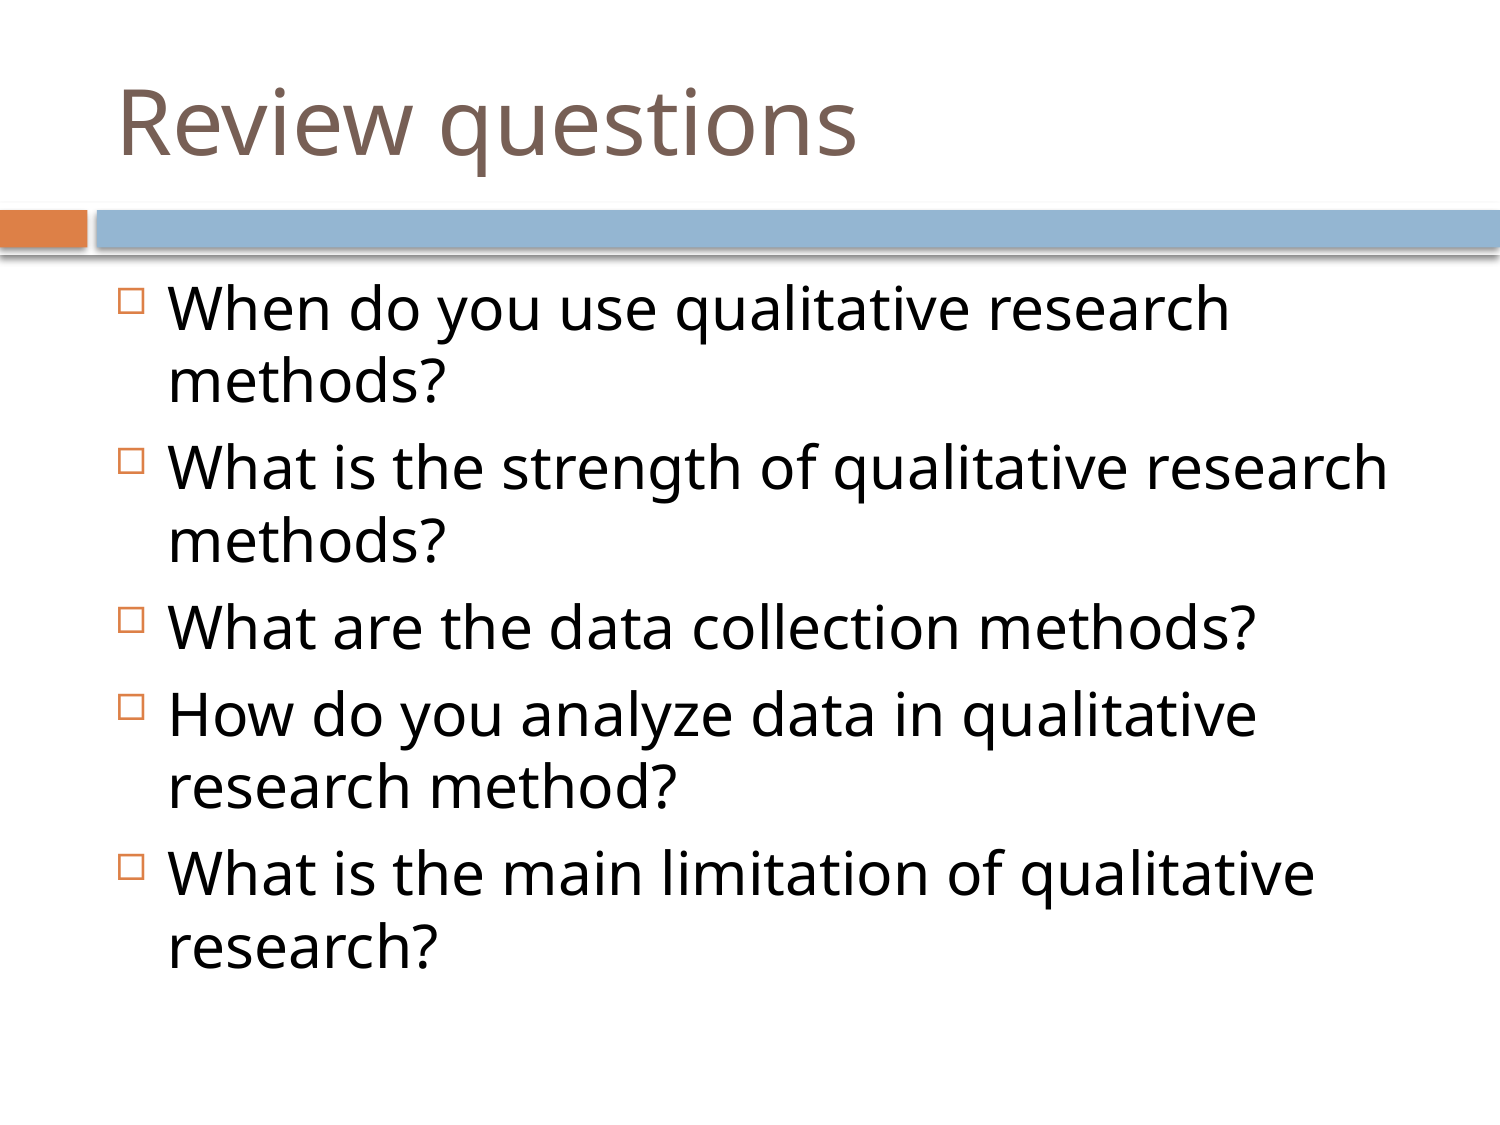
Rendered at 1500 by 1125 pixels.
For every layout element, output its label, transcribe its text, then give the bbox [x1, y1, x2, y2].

title Review questions [100, 37, 1438, 200]
list When do you use qualitative research methods? What is the strength of qualitative research methods? What are the data collection methods? How do you analyze data in qualitative research method? What is the main limitation of qualitative research? [100, 262, 1438, 1000]
